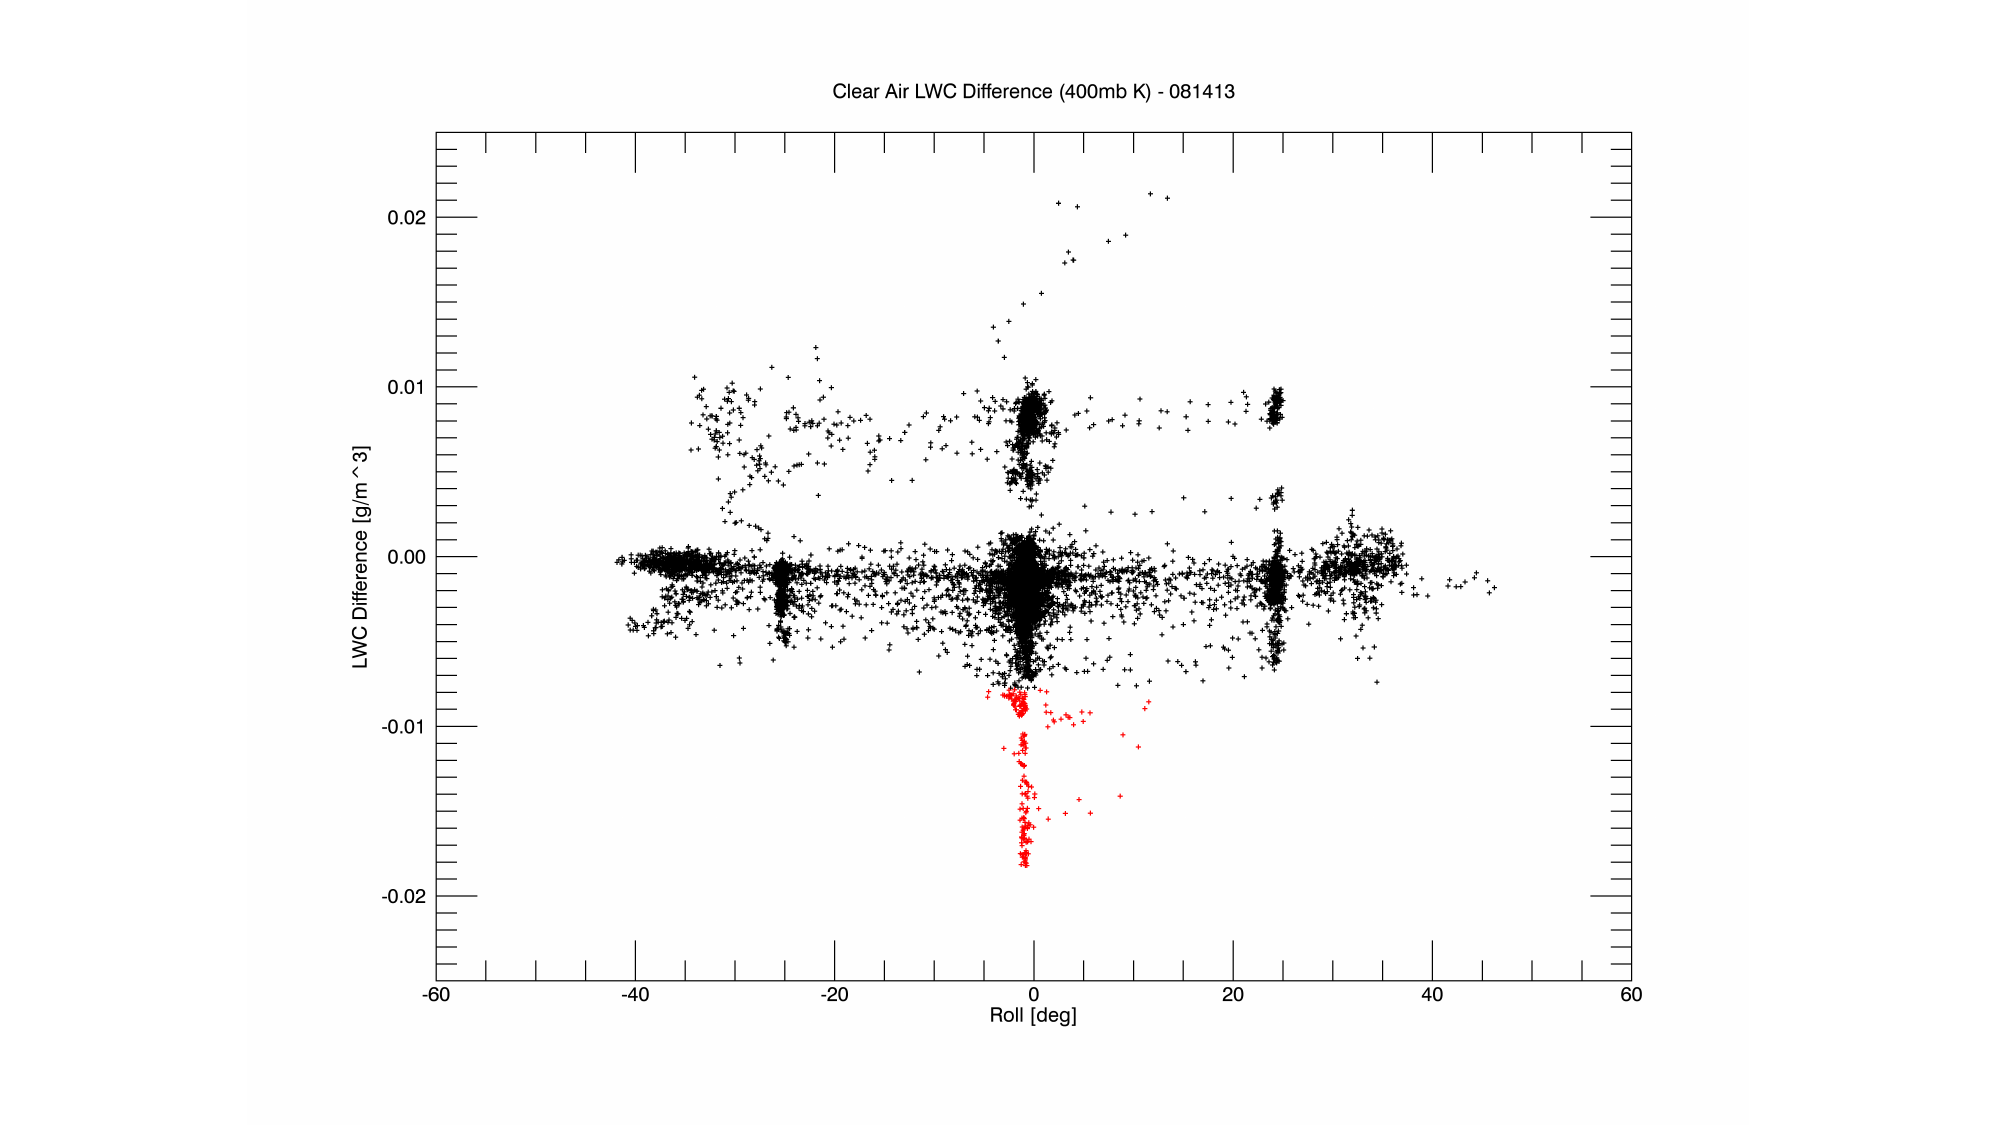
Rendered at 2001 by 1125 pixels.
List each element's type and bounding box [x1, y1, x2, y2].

picture [247, 0, 1749, 1125]
